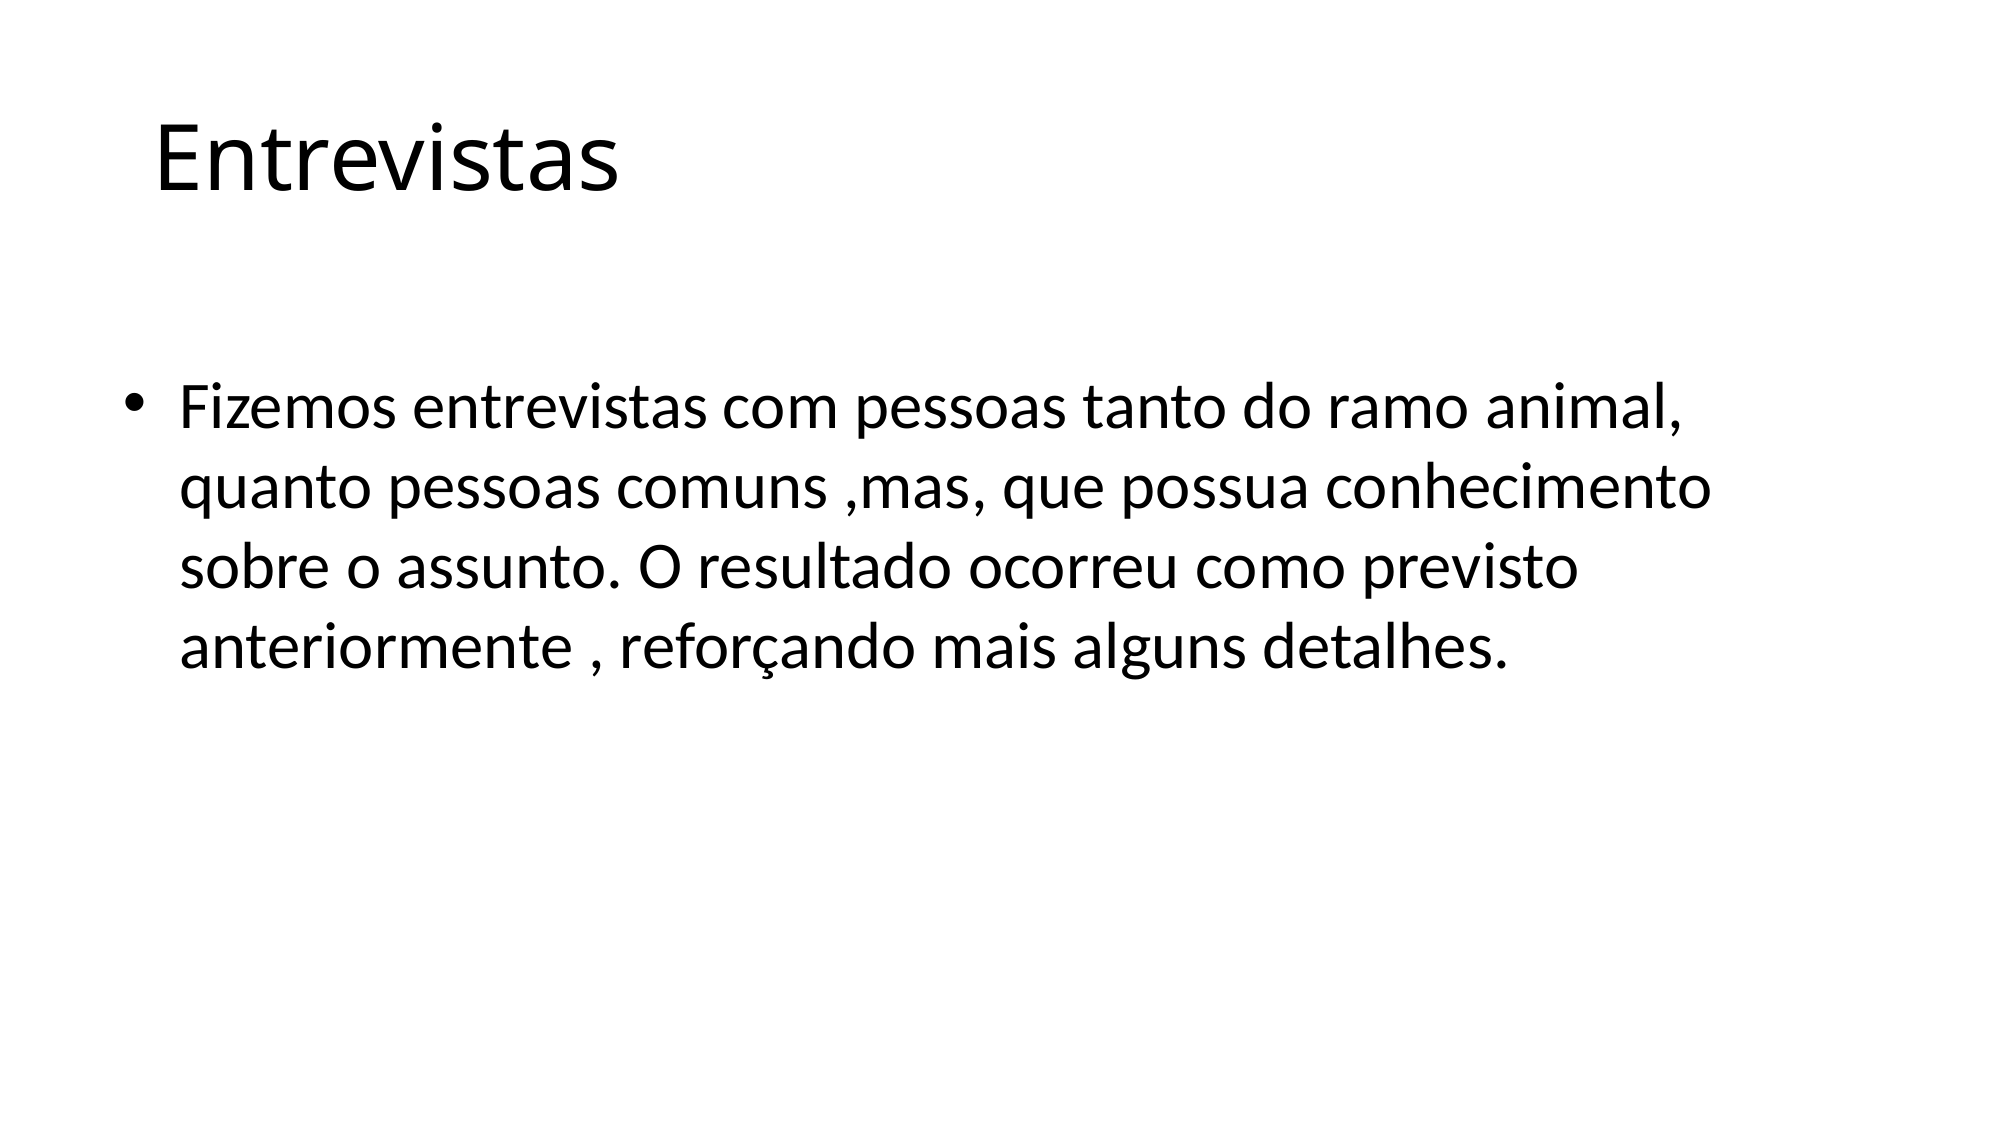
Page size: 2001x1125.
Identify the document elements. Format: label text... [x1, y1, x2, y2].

list Fizemos entrevistas com pessoas tanto do ramo animal, quanto pessoas comuns ,mas, que possua conhecimento sobre o assunto. O resultado ocorreu como previsto anteriormente , reforçando mais alguns detalhes. [107, 353, 1872, 972]
title Entrevistas [137, 45, 1863, 263]
